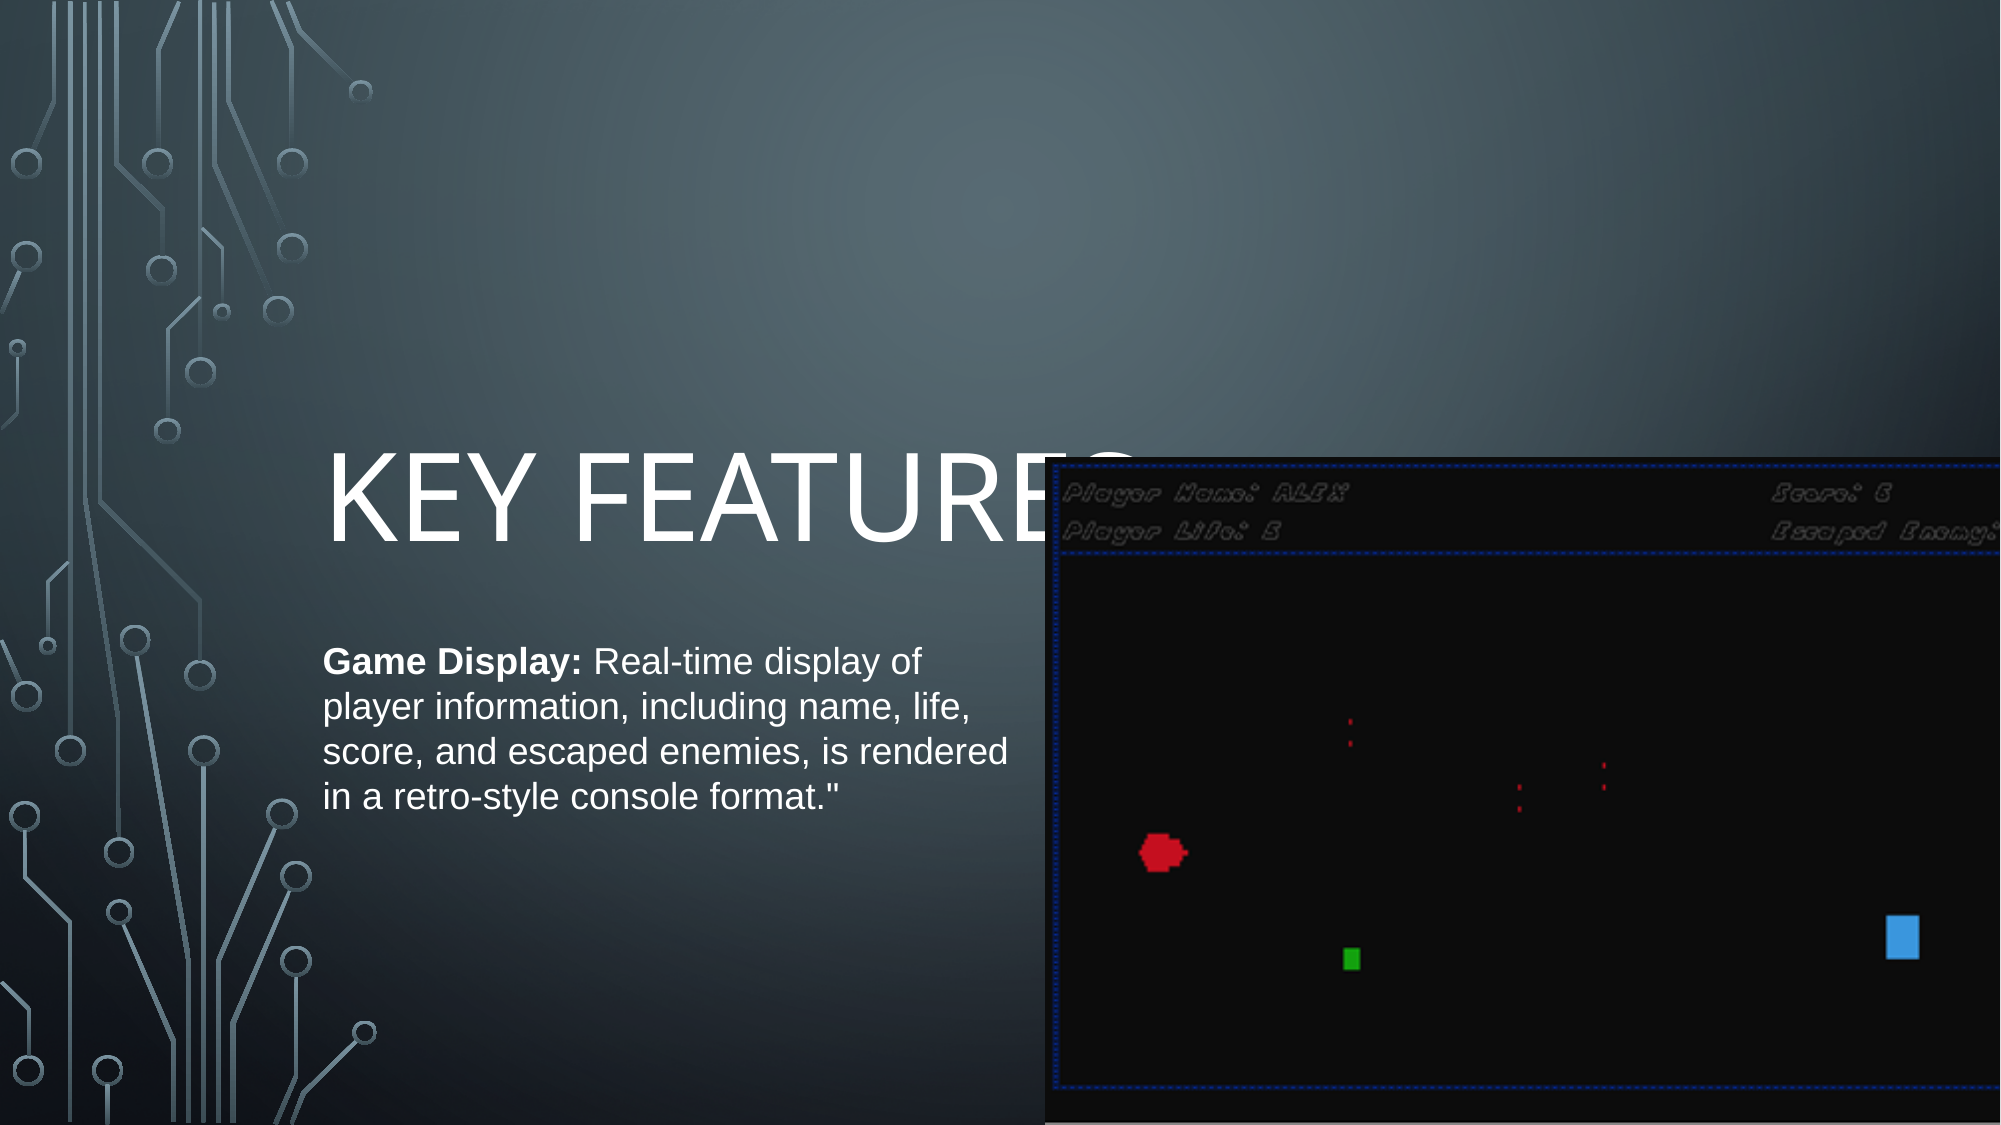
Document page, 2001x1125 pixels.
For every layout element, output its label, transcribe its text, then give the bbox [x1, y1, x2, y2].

subtitle Game Display: Real-time display of player information, including name, life, score, and escaped enemies, is rendered in a retro-style console format." [307, 392, 1046, 1061]
title Key features [307, 184, 1750, 456]
picture [1044, 456, 2000, 1125]
